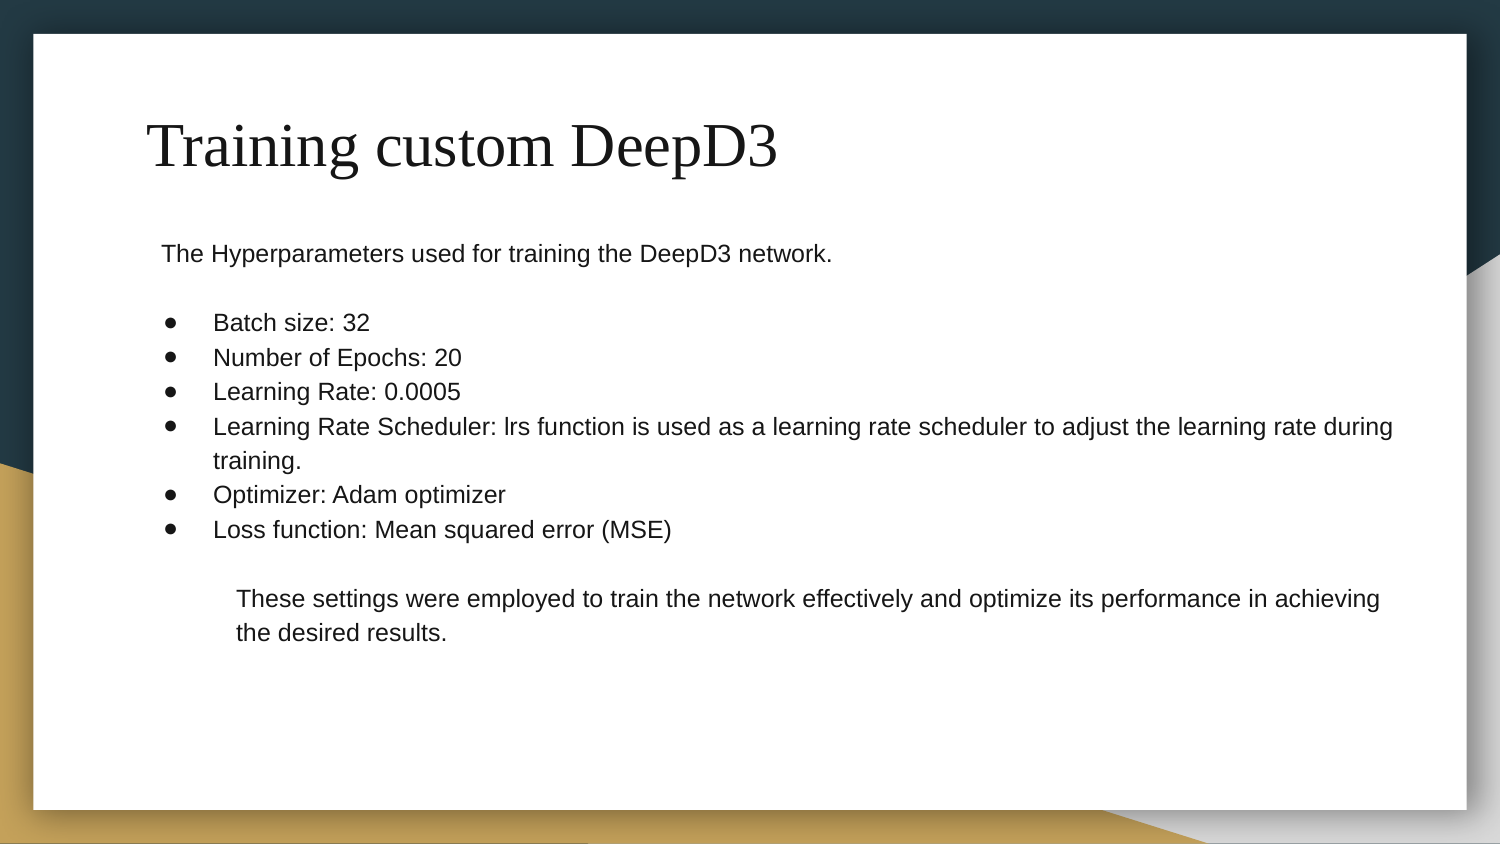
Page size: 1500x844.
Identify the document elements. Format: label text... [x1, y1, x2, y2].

text_box The Hyperparameters used for training the DeepD3 network. Batch size: 32 Number of Epochs: 20 Learning Rate: 0.0005 Learning Rate Scheduler: lrs function is used as a learning rate scheduler to adjust the learning rate during training. Optimizer: Adam optimizer Loss function: Mean squared error (MSE) These settings were employed to train the network effectively and optimize its performance in achieving the desired results. [123, 218, 1437, 804]
title Training custom DeepD3 [131, 89, 1393, 177]
